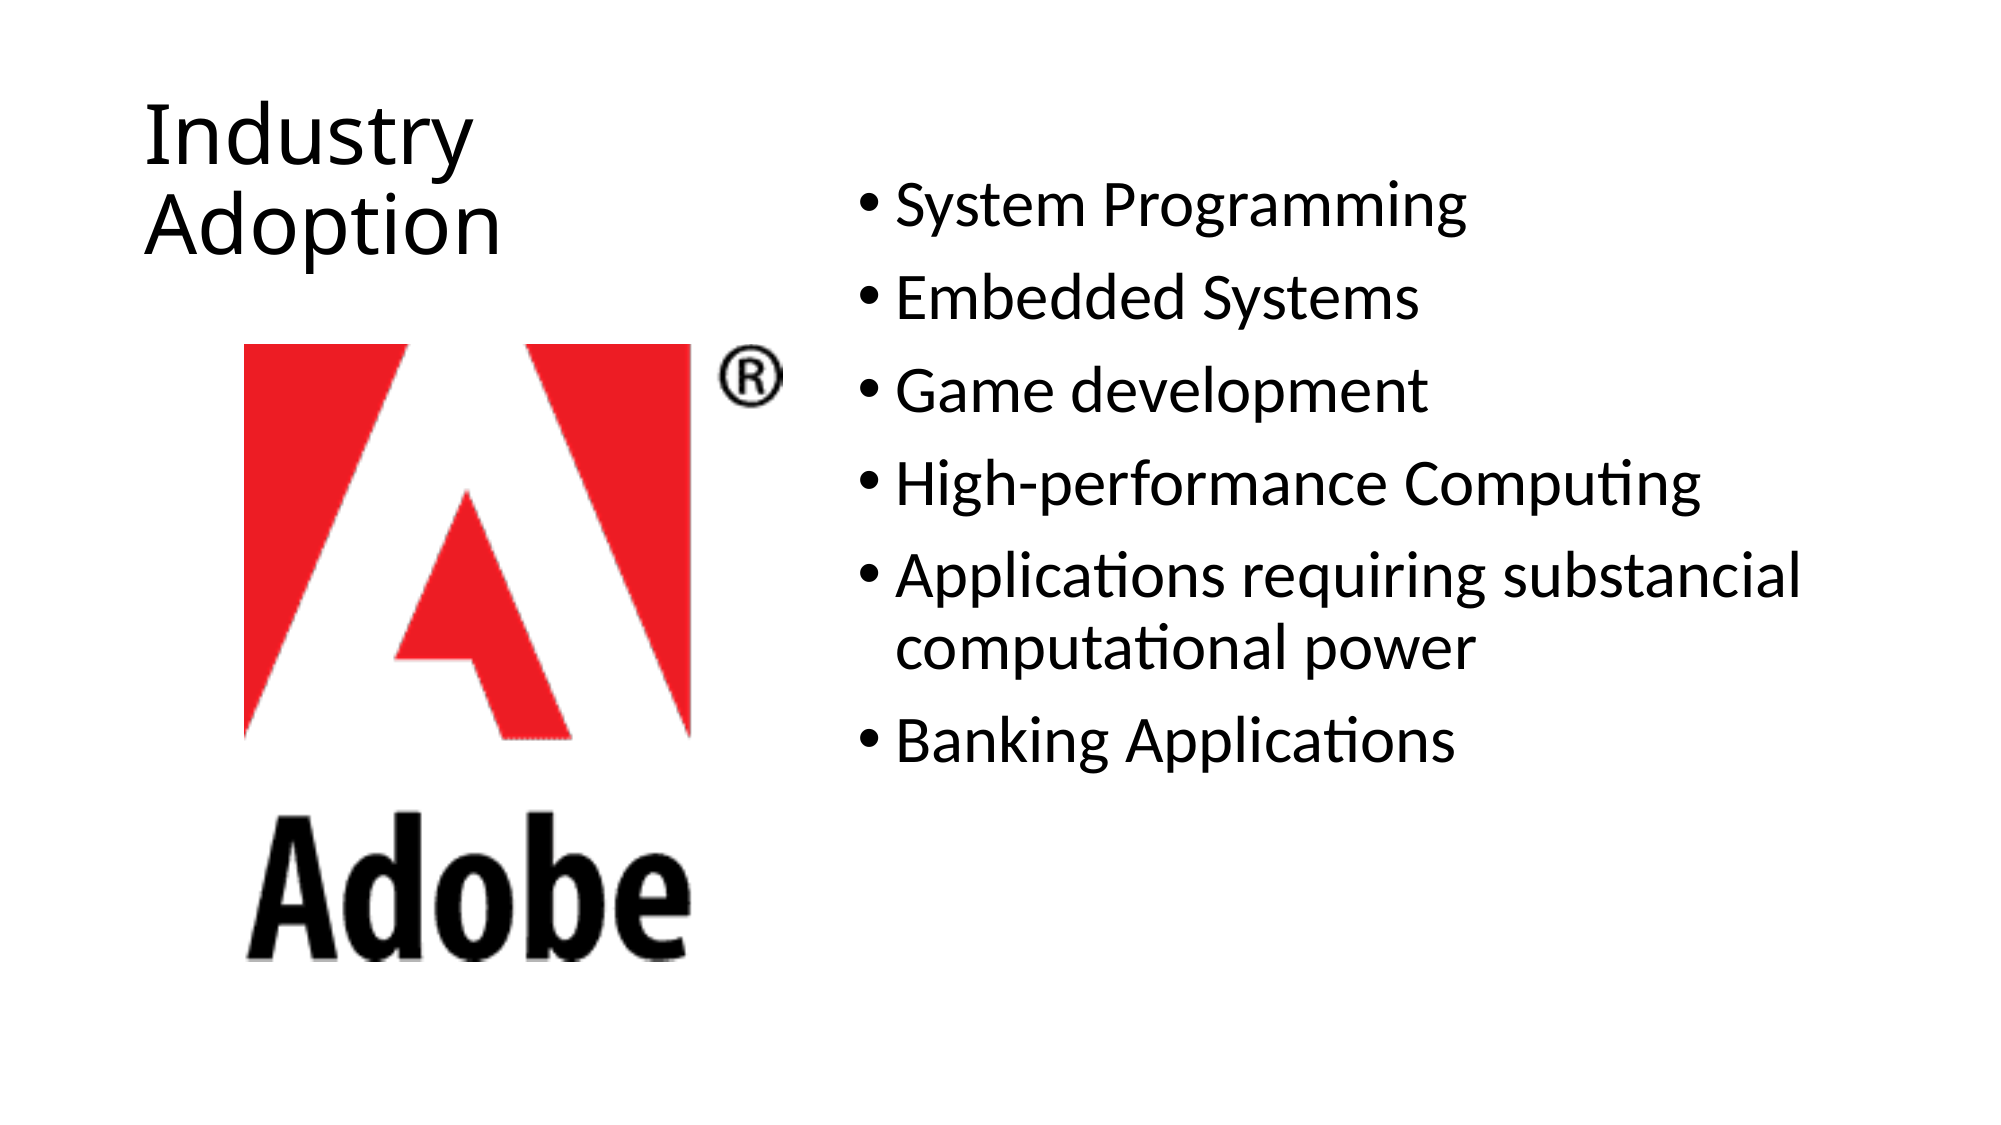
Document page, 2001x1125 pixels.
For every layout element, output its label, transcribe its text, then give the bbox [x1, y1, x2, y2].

title Industry Adoption [136, 74, 784, 281]
picture [244, 344, 784, 962]
list System Programming Embedded Systems Game development High-performance Computing Applications requiring substancial computational power Banking Applications [849, 161, 1864, 962]
